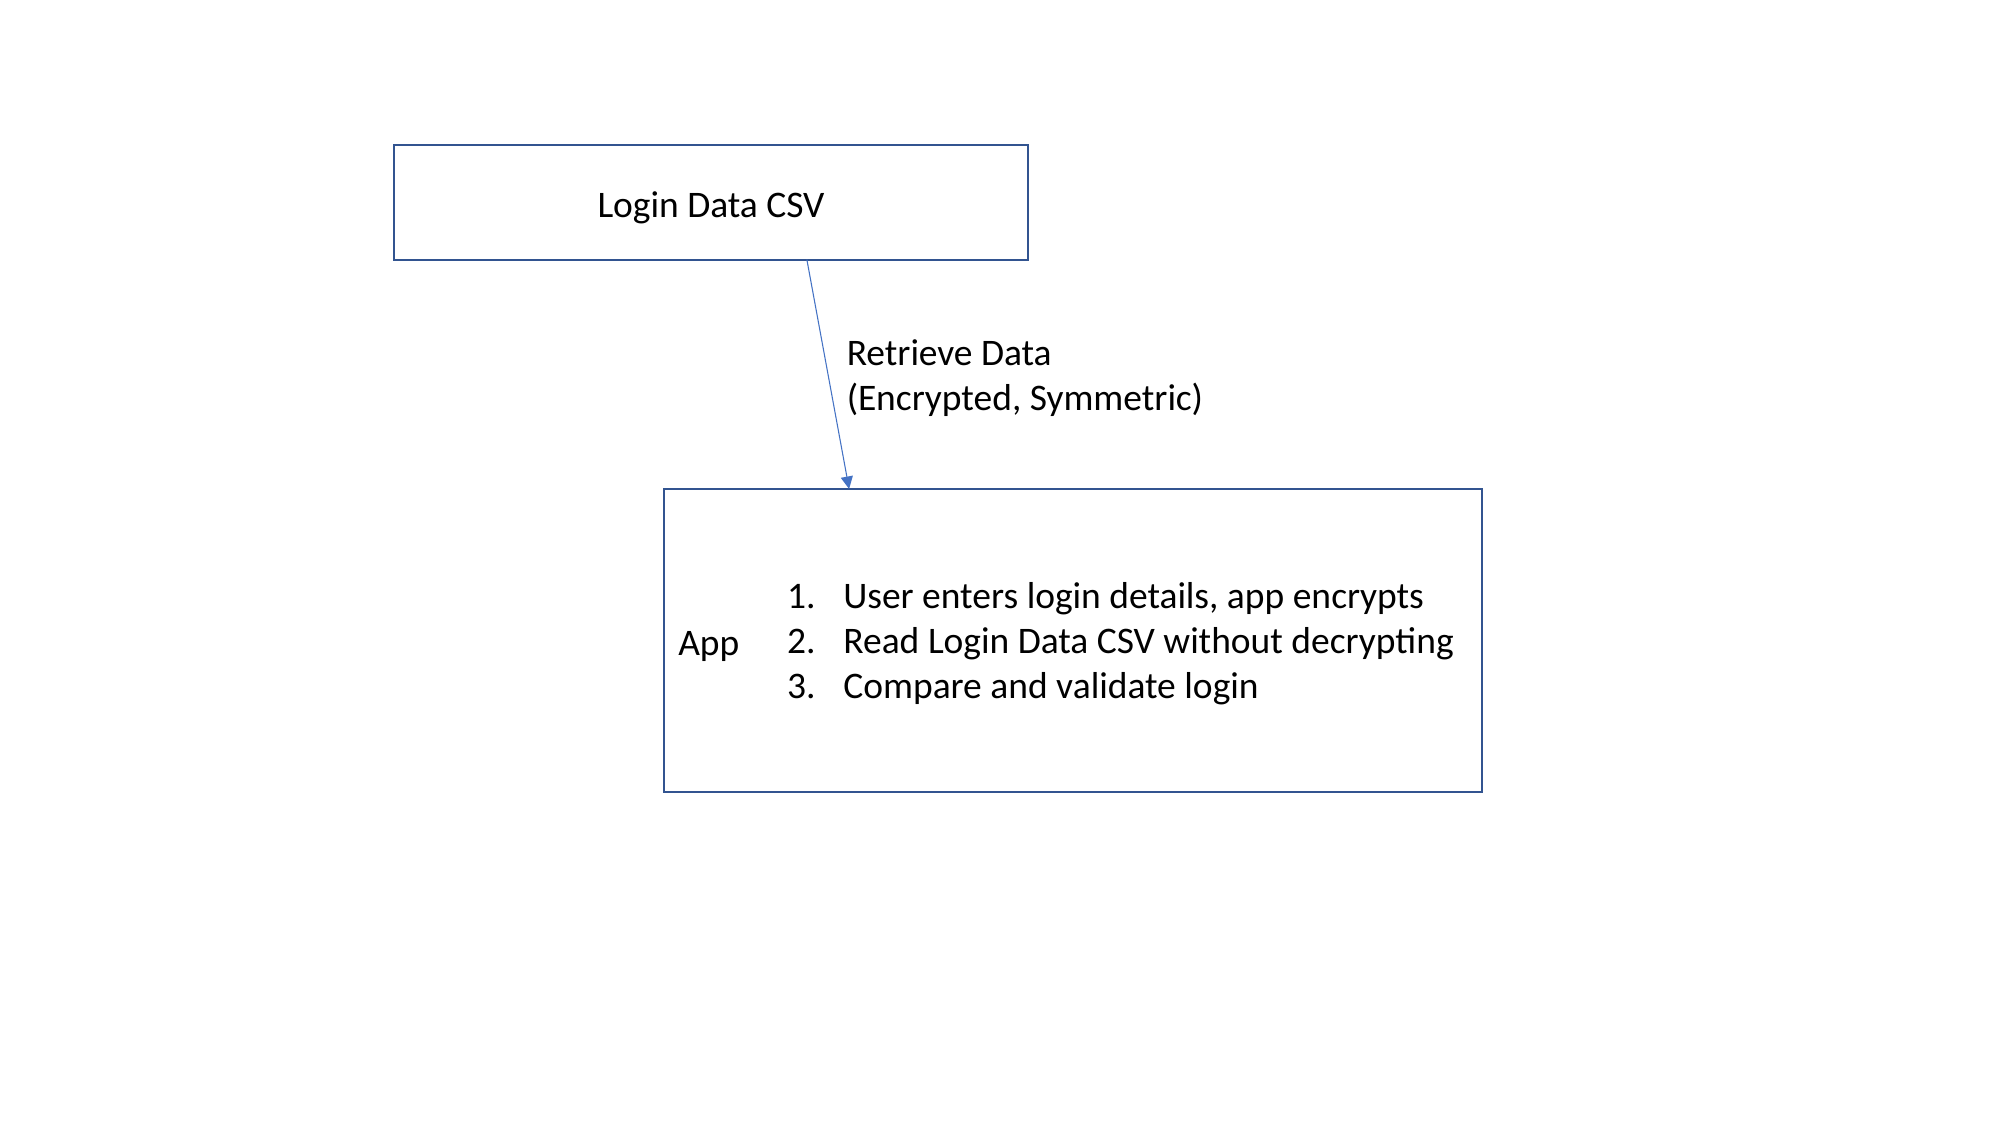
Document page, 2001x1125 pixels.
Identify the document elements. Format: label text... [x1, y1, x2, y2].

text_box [806, 259, 850, 489]
text_box Login Data CSV [393, 144, 1029, 261]
text_box User enters login details, app encrypts Read Login Data CSV without decrypting Compare and validate login [772, 563, 1482, 714]
text_box Retrieve Data (Encrypted, Symmetric) [850, 320, 1310, 426]
text_box App [663, 488, 1483, 793]
